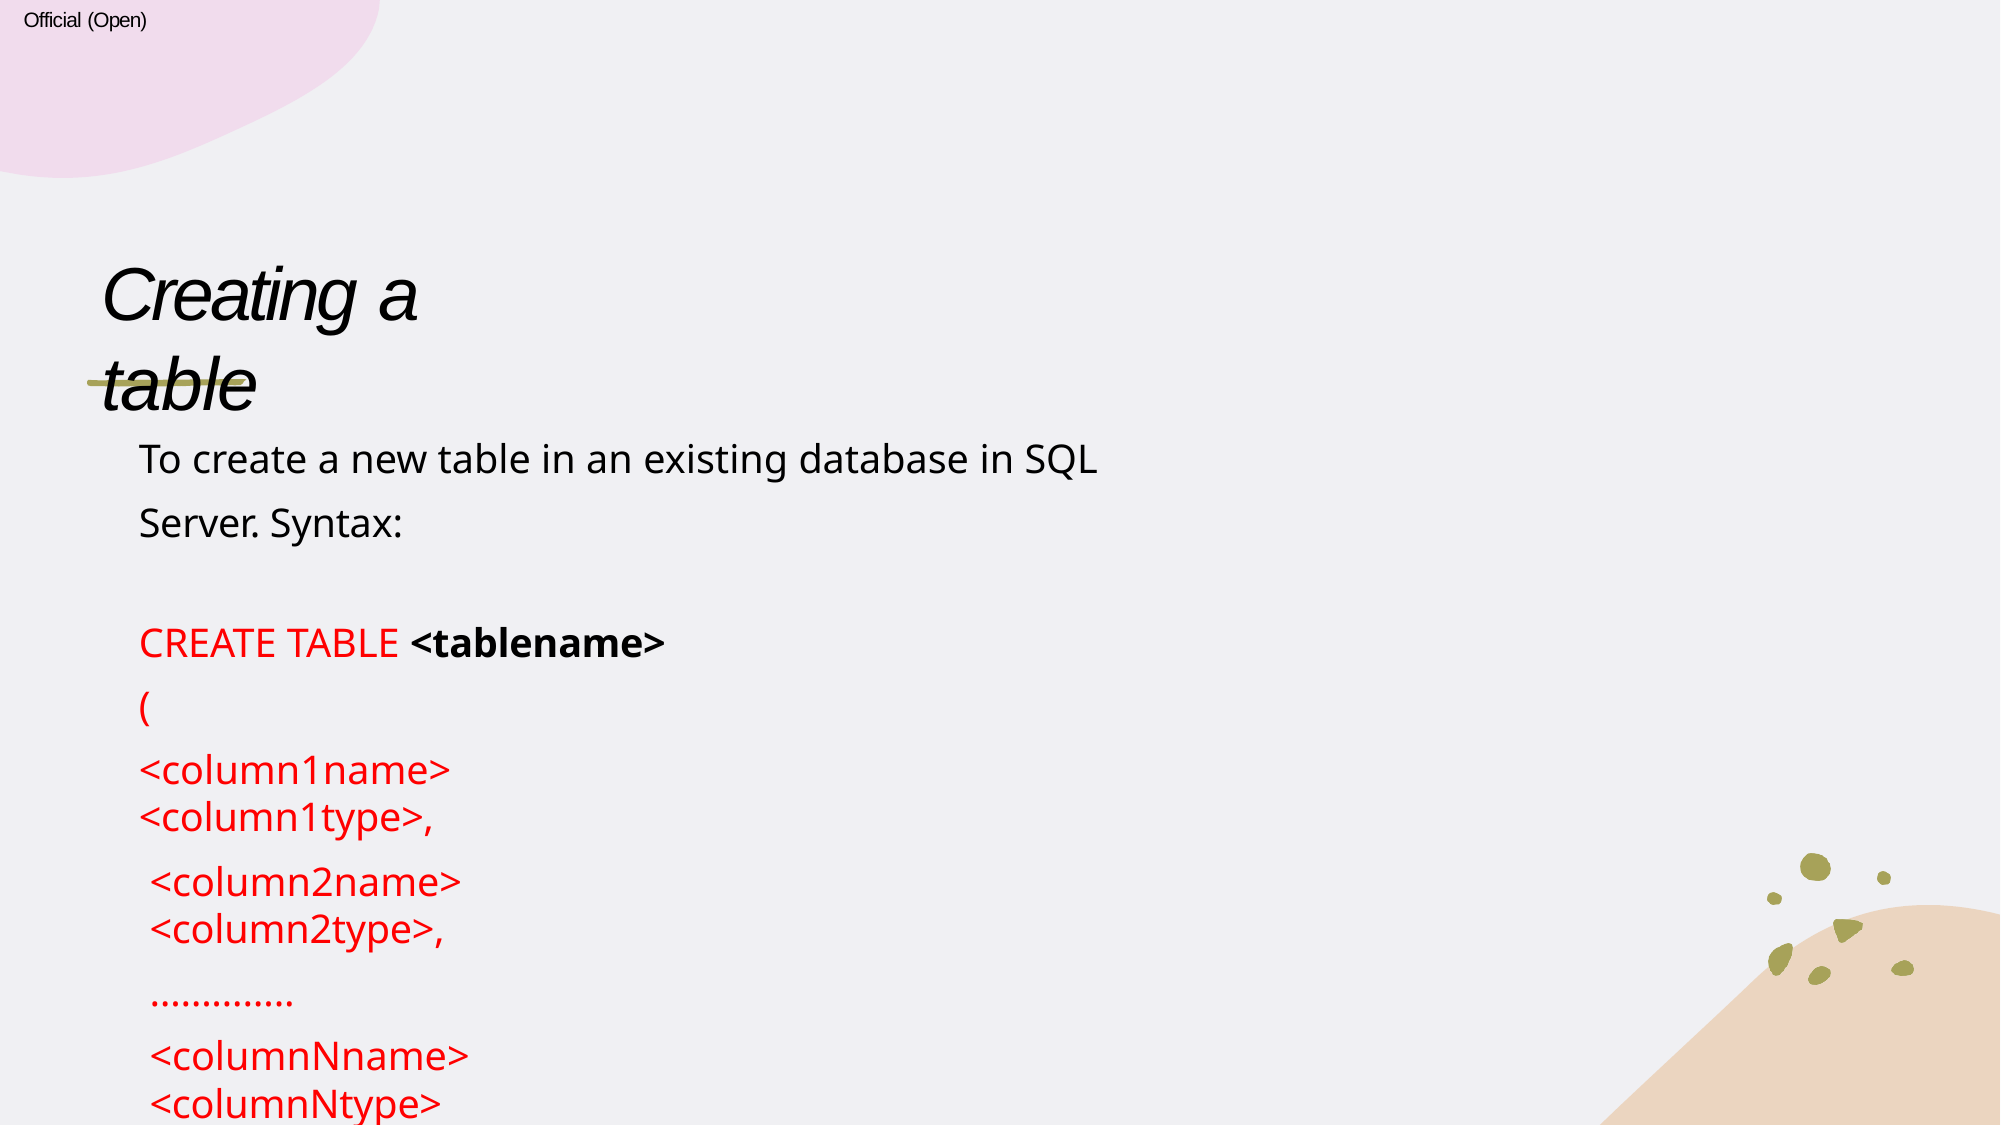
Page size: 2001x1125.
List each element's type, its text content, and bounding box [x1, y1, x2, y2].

text_box [87, 379, 99, 387]
picture [1767, 892, 1782, 905]
picture [1768, 943, 1793, 976]
picture [1800, 853, 1831, 881]
title Creating a table [99, 242, 579, 433]
picture [1808, 966, 1831, 985]
picture [1833, 919, 1863, 943]
picture [1891, 960, 1914, 976]
text_box To create a new table in an existing database in SQL Server. Syntax: CREATE TABLE <tablename> ( <column1name> <column1type>, <column2name> <column2type>, ………….. <columnNname> <columnNtype> ) [136, 414, 1202, 1125]
picture [1877, 871, 1891, 885]
text_box Official (Open) [21, 5, 149, 33]
